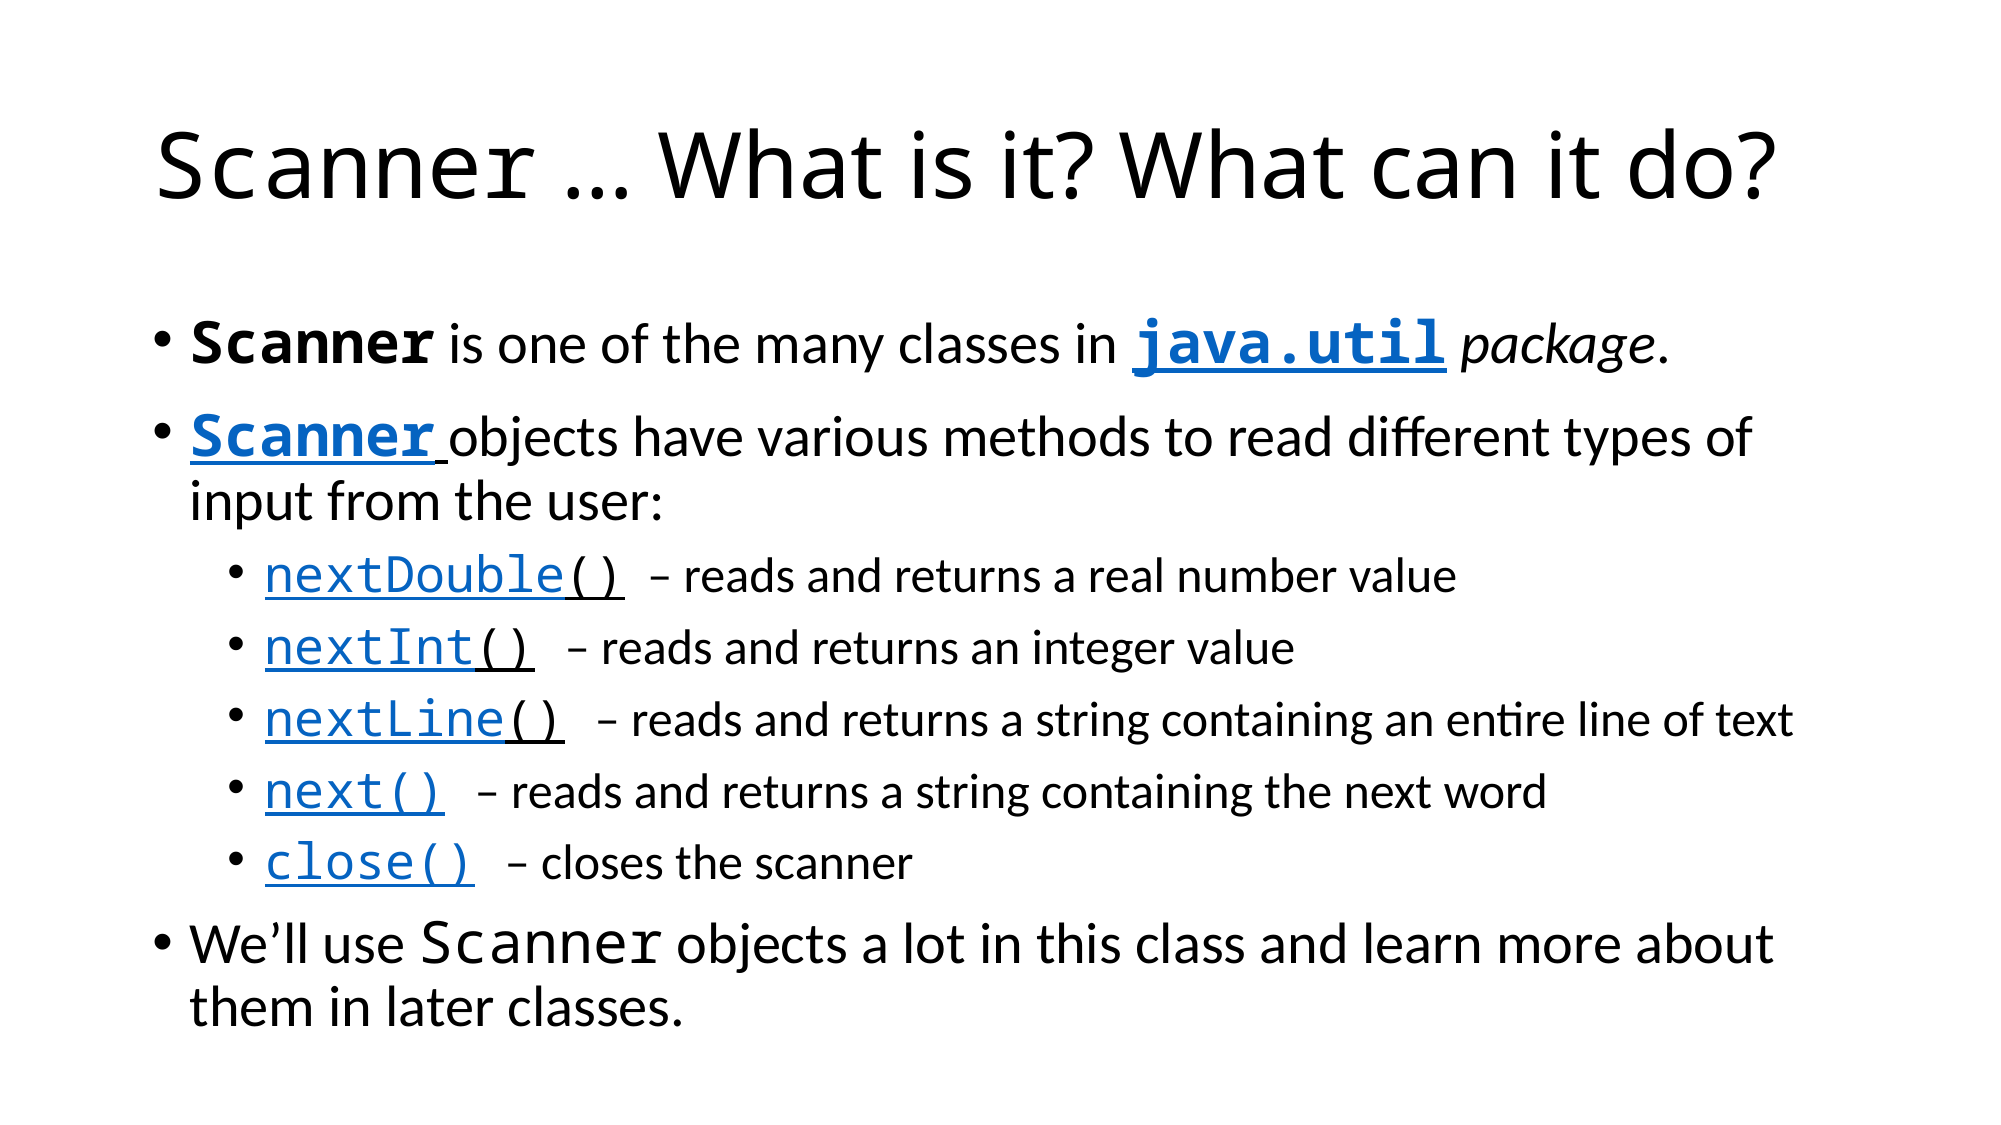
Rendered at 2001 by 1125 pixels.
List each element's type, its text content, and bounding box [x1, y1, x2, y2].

list Scanner is one of the many classes in java.util package. Scanner objects have various methods to read different types of input from the user: nextDouble() – reads and returns a real number value nextInt() – reads and returns an integer value nextLine() – reads and returns a string containing an entire line of text next() – reads and returns a string containing the next word close() – closes the scanner We’ll use Scanner objects a lot in this class and learn more about them in later classes. [137, 299, 1863, 1014]
title Scanner … What is it? What can it do? [137, 59, 1863, 278]
